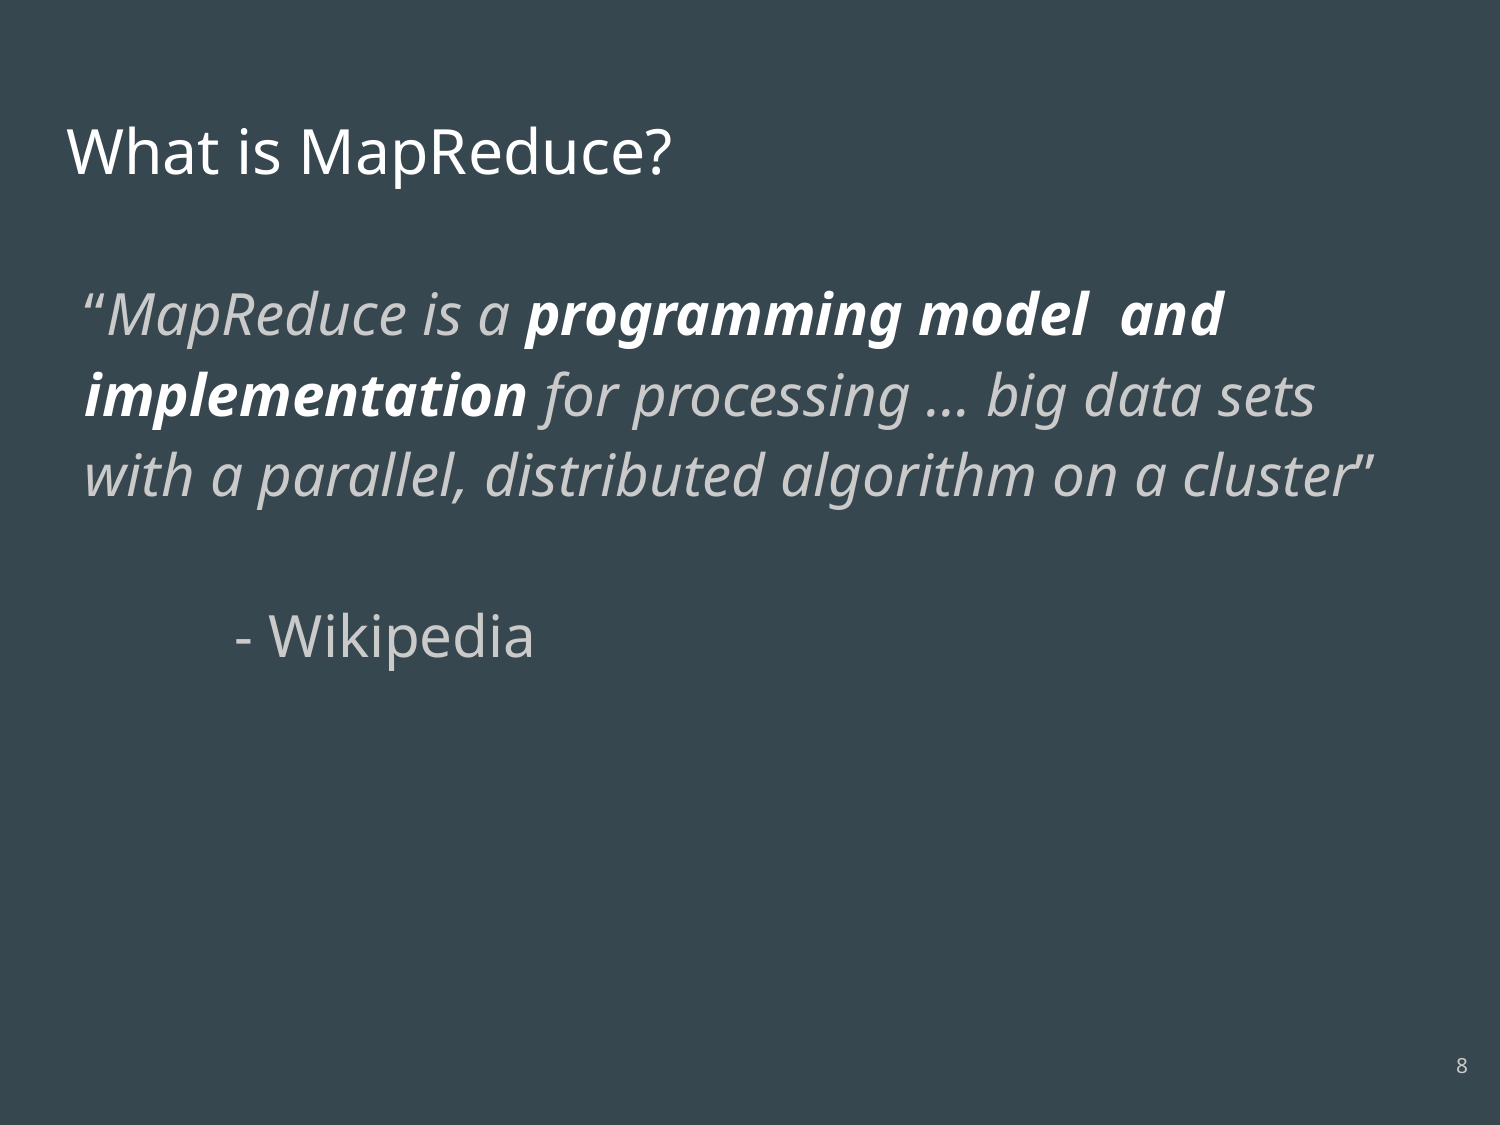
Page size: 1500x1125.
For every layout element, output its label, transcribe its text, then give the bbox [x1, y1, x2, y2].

title What is MapReduce? [51, 97, 1449, 223]
list “MapReduce is a programming model and implementation for processing … big data sets with a parallel, distributed algorithm on a cluster” - Wikipedia [51, 252, 1449, 1000]
slide_number 8 [1392, 1023, 1483, 1110]
